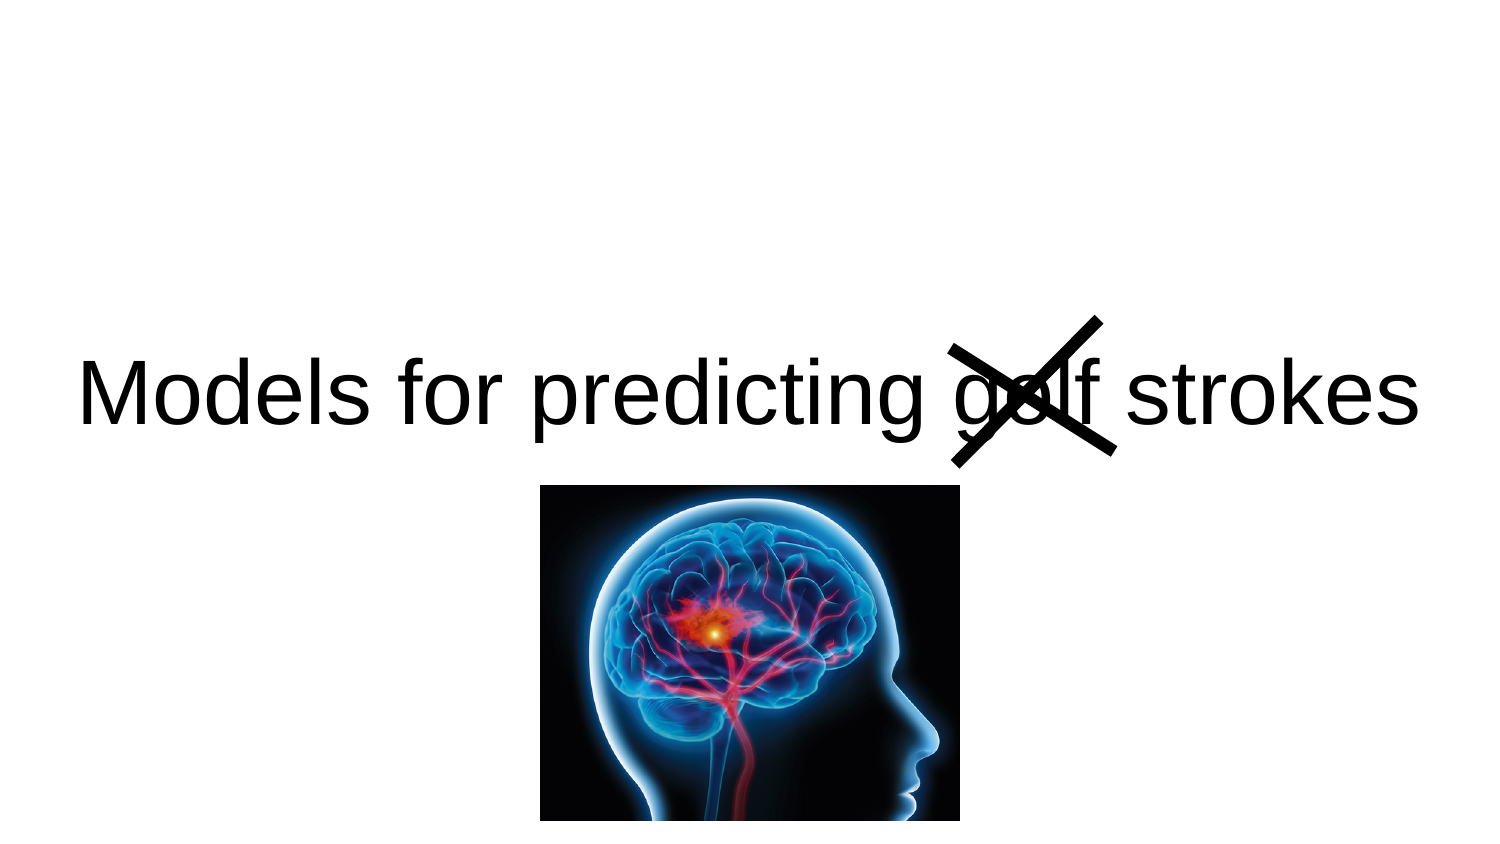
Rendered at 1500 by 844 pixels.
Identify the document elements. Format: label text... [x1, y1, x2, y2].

picture [540, 485, 960, 822]
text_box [1105, 347, 1115, 452]
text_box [954, 318, 1100, 465]
title Models for predicting golf strokes [51, 122, 1449, 459]
